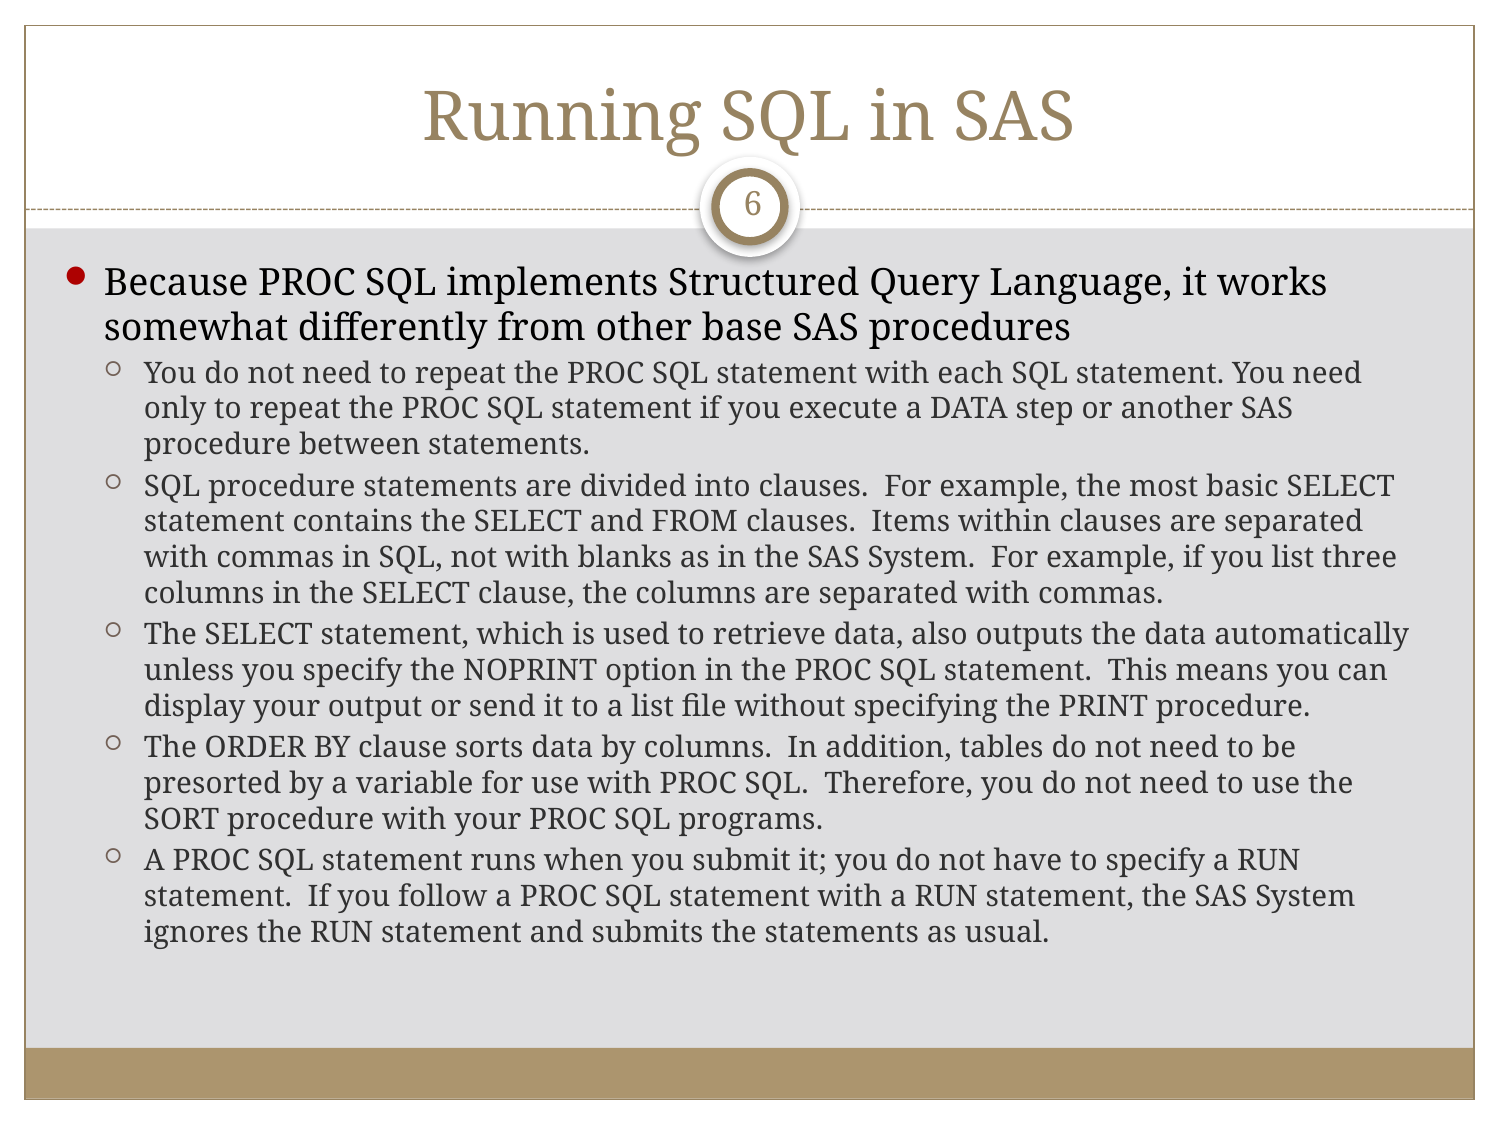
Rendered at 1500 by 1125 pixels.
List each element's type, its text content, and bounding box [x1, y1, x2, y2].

slide_number 6 [715, 168, 791, 241]
title Running SQL in SAS [49, 37, 1450, 162]
list Because PROC SQL implements Structured Query Language, it works somewhat differently from other base SAS procedures You do not need to repeat the PROC SQL statement with each SQL statement. You need only to repeat the PROC SQL statement if you execute a DATA step or another SAS procedure between statements. SQL procedure statements are divided into clauses. For example, the most basic SELECT statement contains the SELECT and FROM clauses. Items within clauses are separated with commas in SQL, not with blanks as in the SAS System. For example, if you list three columns in the SELECT clause, the columns are separated with commas. The SELECT statement, which is used to retrieve data, also outputs the data automatically unless you specify the NOPRINT option in the PROC SQL statement. This means you can display your output or send it to a list file without specifying the PRINT procedure. The ORDER BY clause sorts data by columns. In addition, tables do not need to be presorted by a variable for use with PROC SQL. Therefore, you do not need to use the SORT procedure with your PROC SQL programs. A PROC SQL statement runs when you submit it; you do not have to specify a RUN statement. If you follow a PROC SQL statement with a RUN statement, the SAS System ignores the RUN statement and submits the statements as usual. [49, 250, 1445, 1001]
